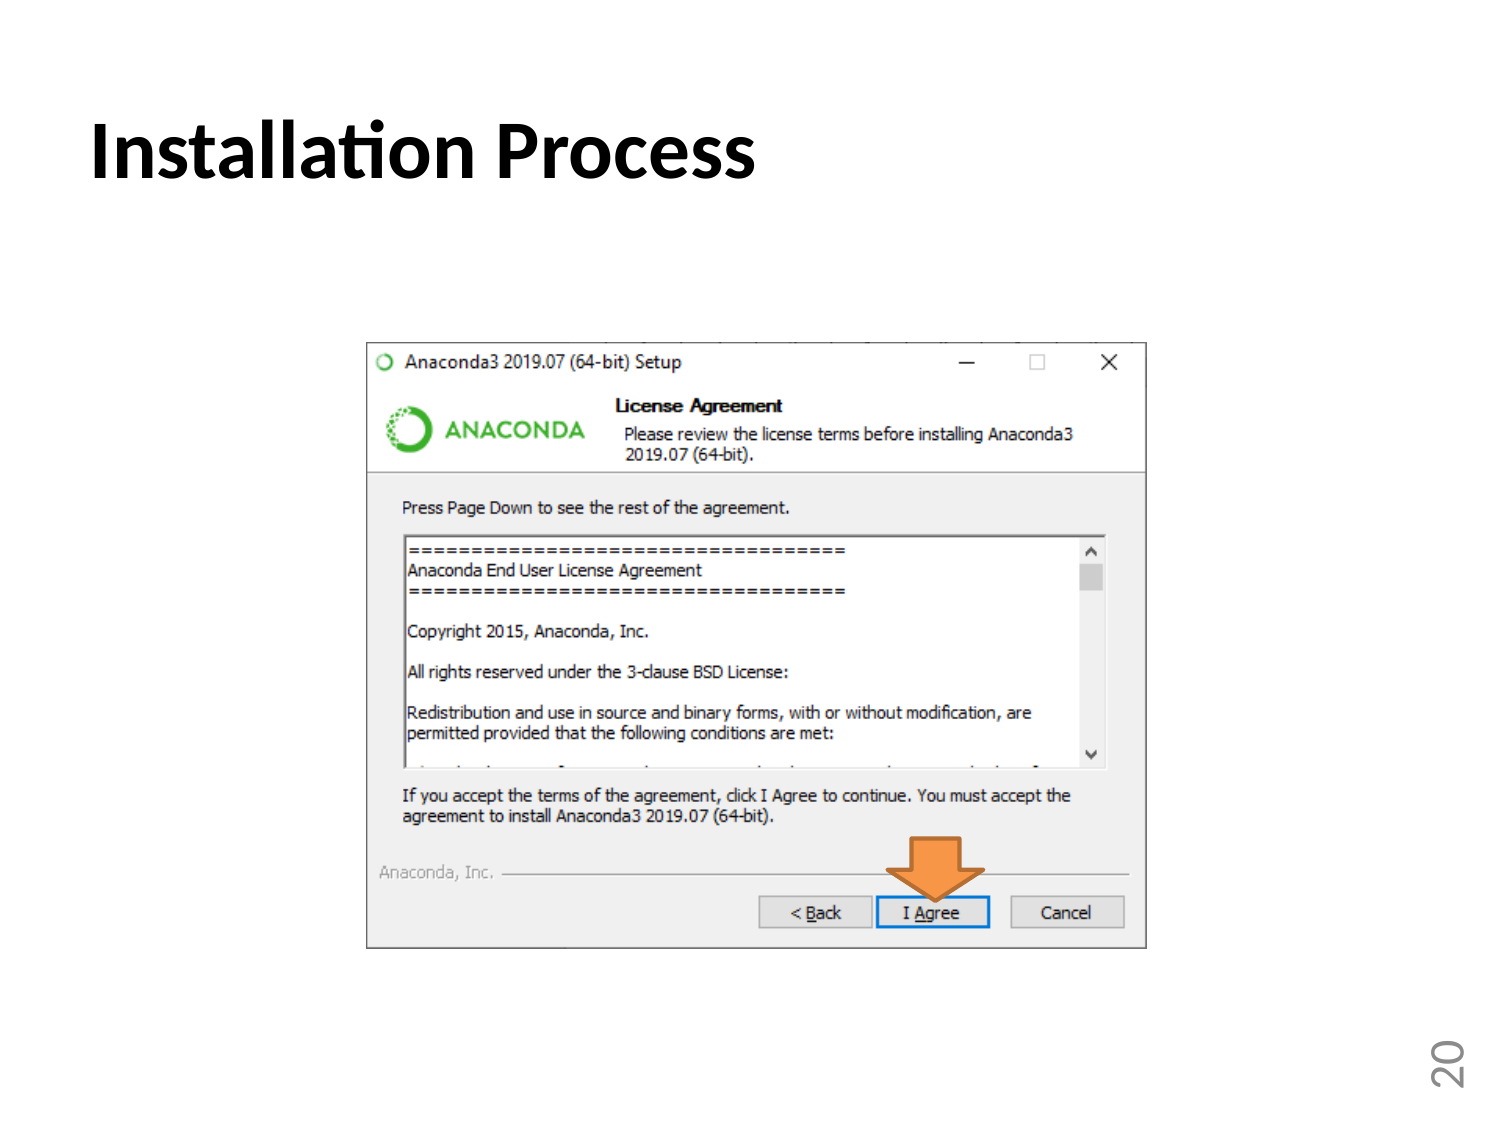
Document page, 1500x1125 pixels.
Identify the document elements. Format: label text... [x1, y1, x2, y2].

text_box Installation Process [74, 87, 1438, 203]
slide_number 20 [1412, 1025, 1475, 1125]
picture [366, 342, 1147, 950]
